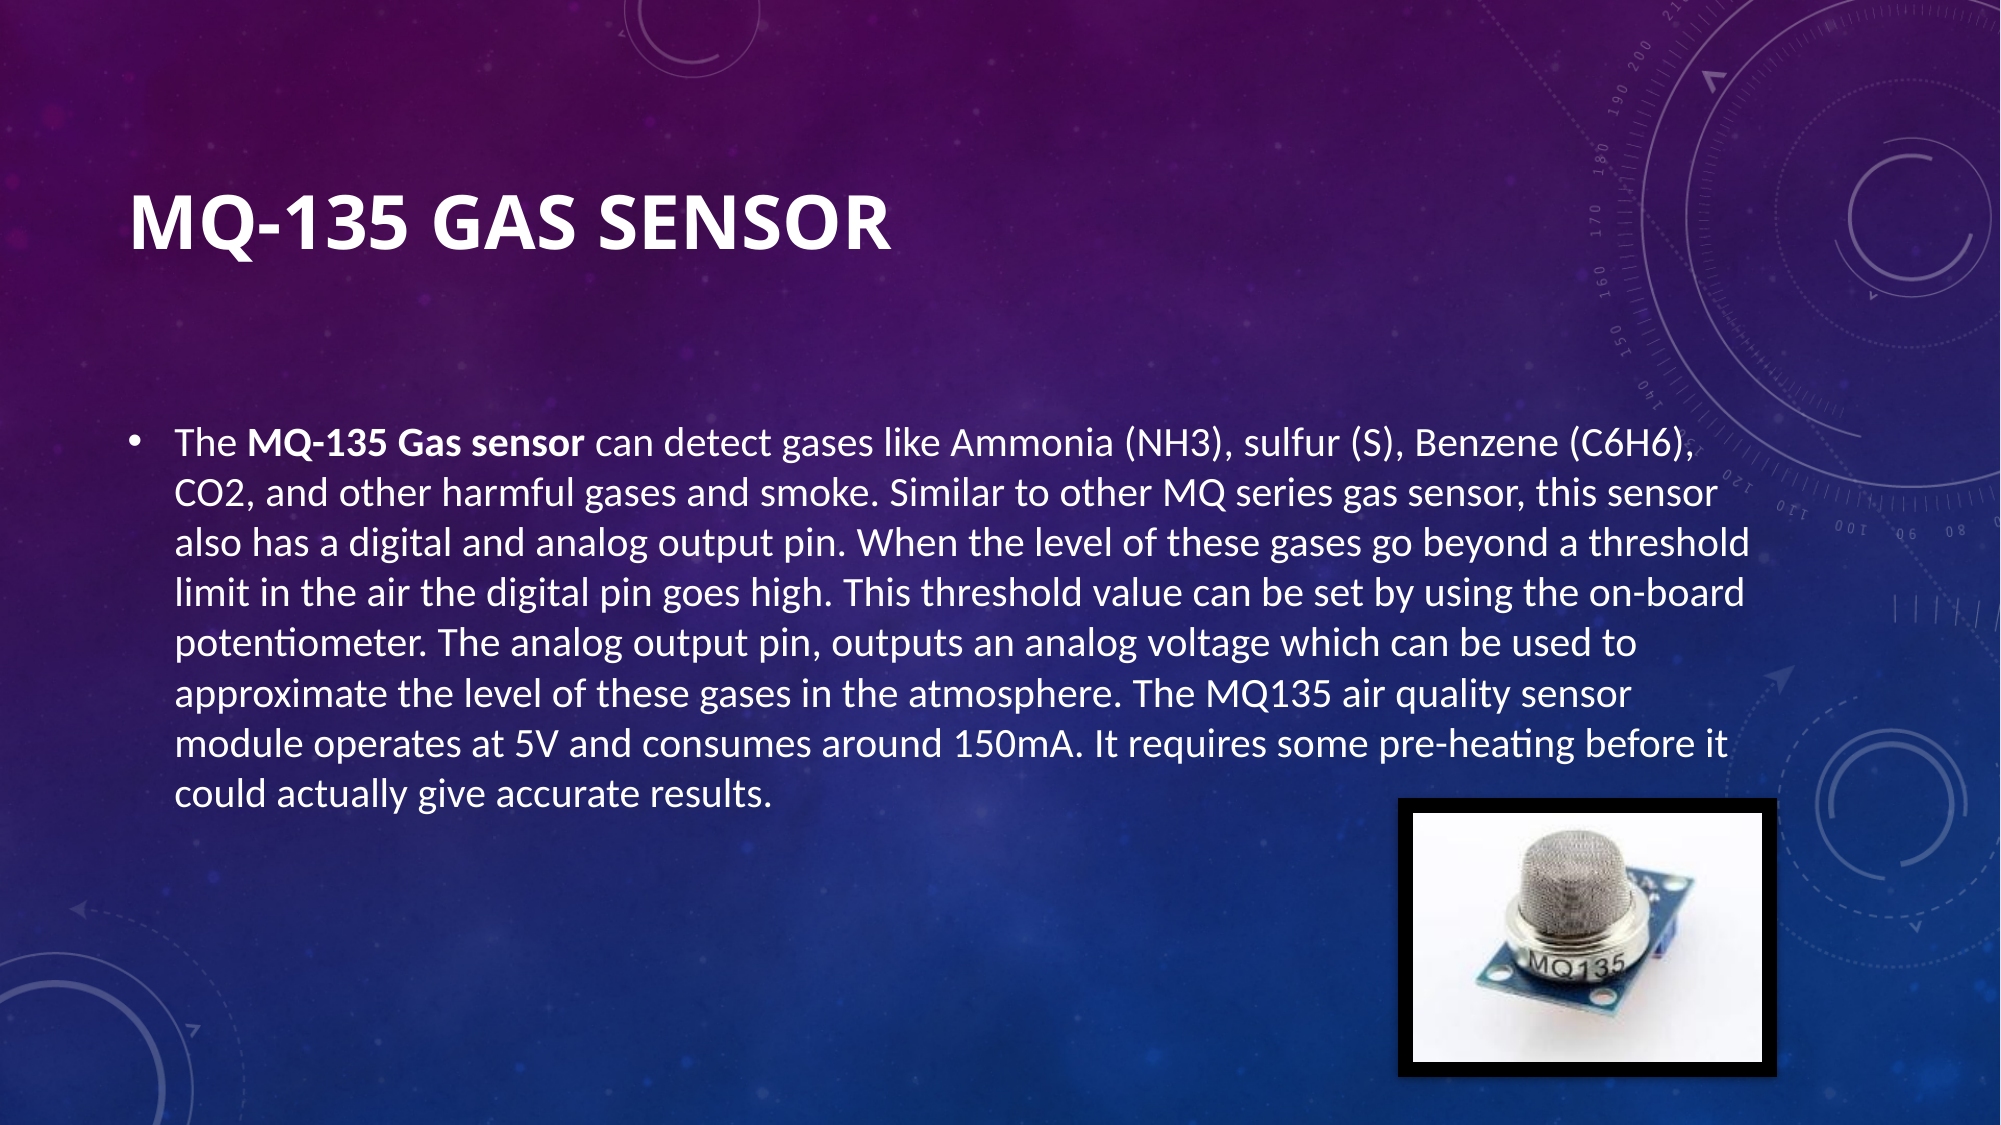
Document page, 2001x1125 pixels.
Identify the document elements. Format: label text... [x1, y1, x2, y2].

picture [0, 0, 2001, 1125]
title MQ-135 Gas sensor [112, 99, 1775, 339]
list The MQ-135 Gas sensor can detect gases like Ammonia (NH3), sulfur (S), Benzene (C6H6), CO2, and other harmful gases and smoke. Similar to other MQ series gas sensor, this sensor also has a digital and analog output pin. When the level of these gases go beyond a threshold limit in the air the digital pin goes high. This threshold value can be set by using the on-board potentiometer. The analog output pin, outputs an analog voltage which can be used to approximate the level of these gases in the atmosphere. The MQ135 air quality sensor module operates at 5V and consumes around 150mA. It requires some pre-heating before it could actually give accurate results. [112, 351, 1775, 950]
